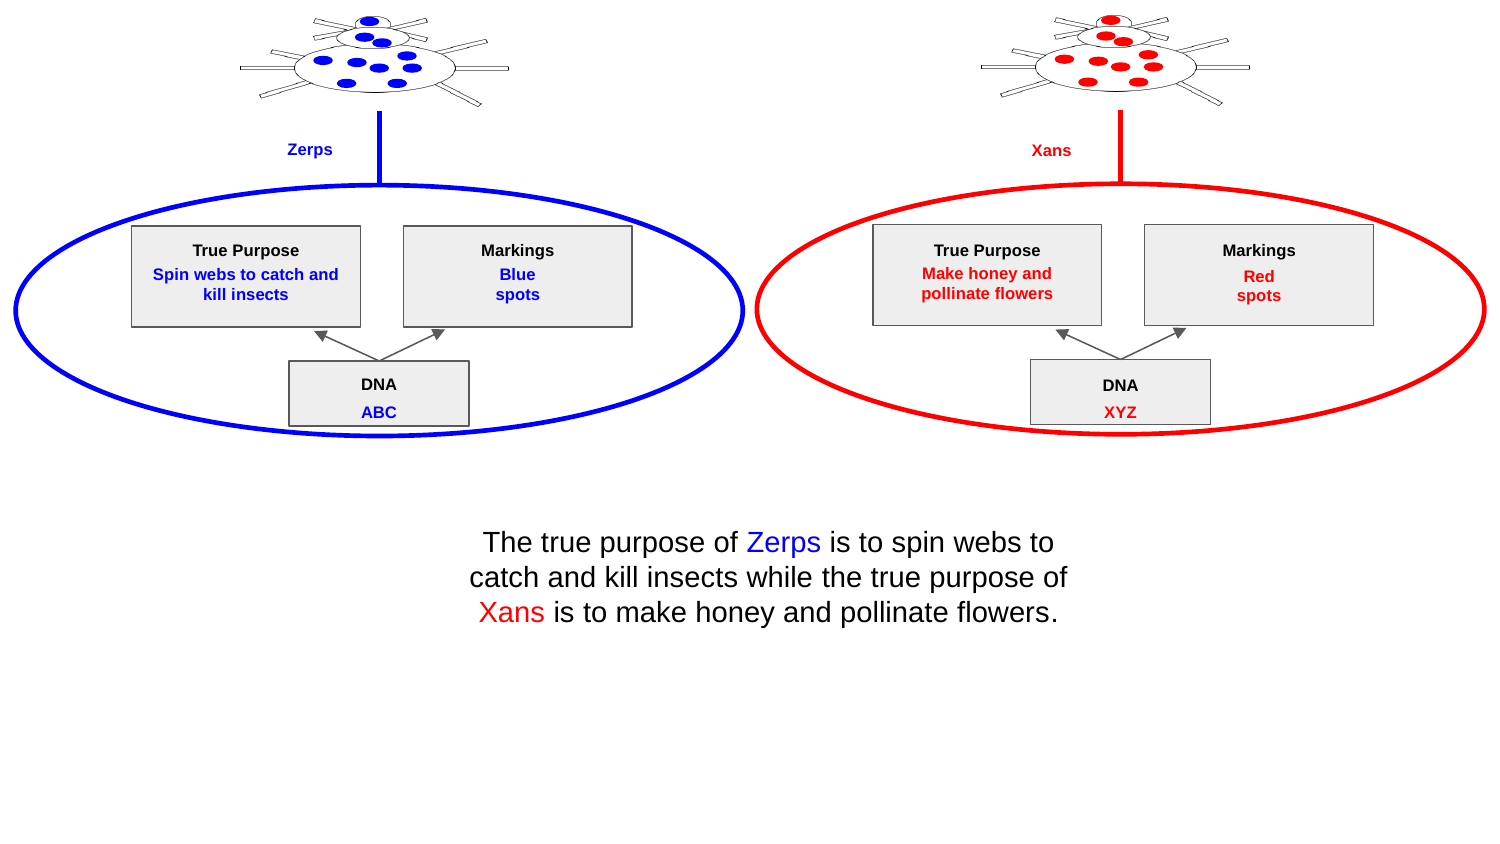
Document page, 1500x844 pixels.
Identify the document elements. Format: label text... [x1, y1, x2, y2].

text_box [15, 8, 1485, 437]
text_box The true purpose of Zerps is to spin webs to catch and kill insects while the true purpose of Xans is to make honey and pollinate flowers. [439, 508, 1099, 644]
